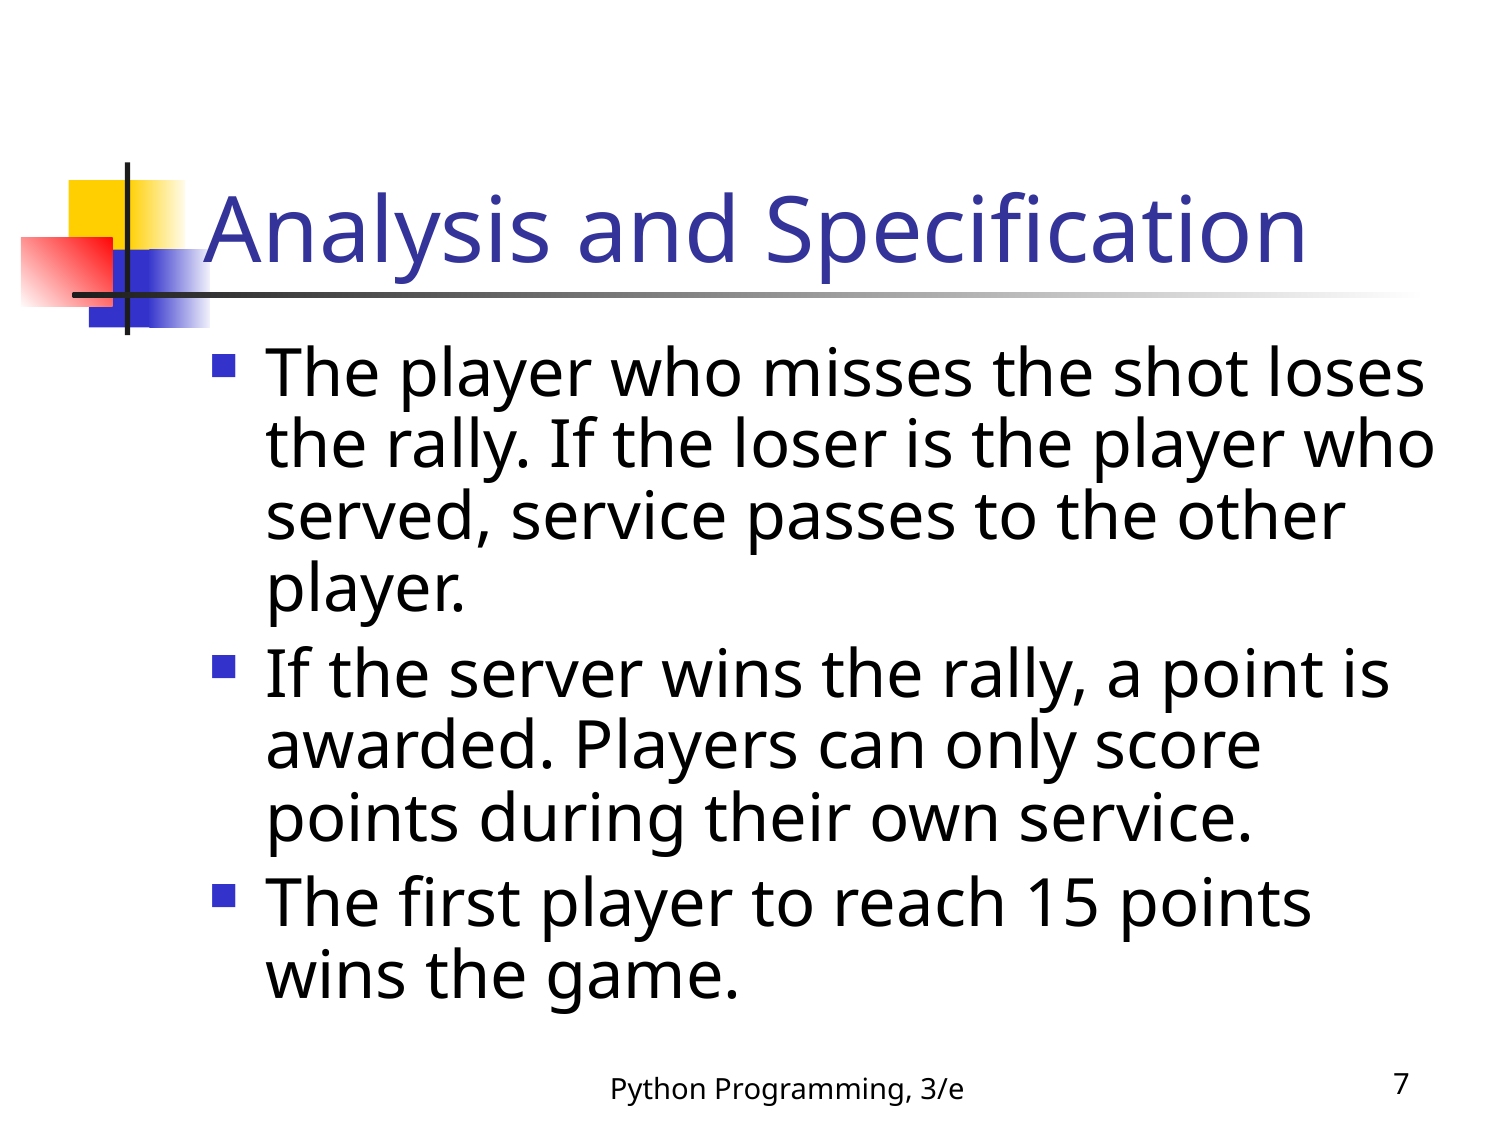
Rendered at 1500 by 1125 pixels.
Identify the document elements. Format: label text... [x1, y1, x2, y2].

list The player who misses the shot loses the rally. If the loser is the player who served, service passes to the other player. If the server wins the rally, a point is awarded. Players can only score points during their own service. The first player to reach 15 points wins the game. [193, 331, 1469, 1006]
title Analysis and Specification [188, 101, 1468, 289]
slide_number 7 [1112, 1037, 1426, 1113]
footer Python Programming, 3/e [549, 1037, 1026, 1113]
